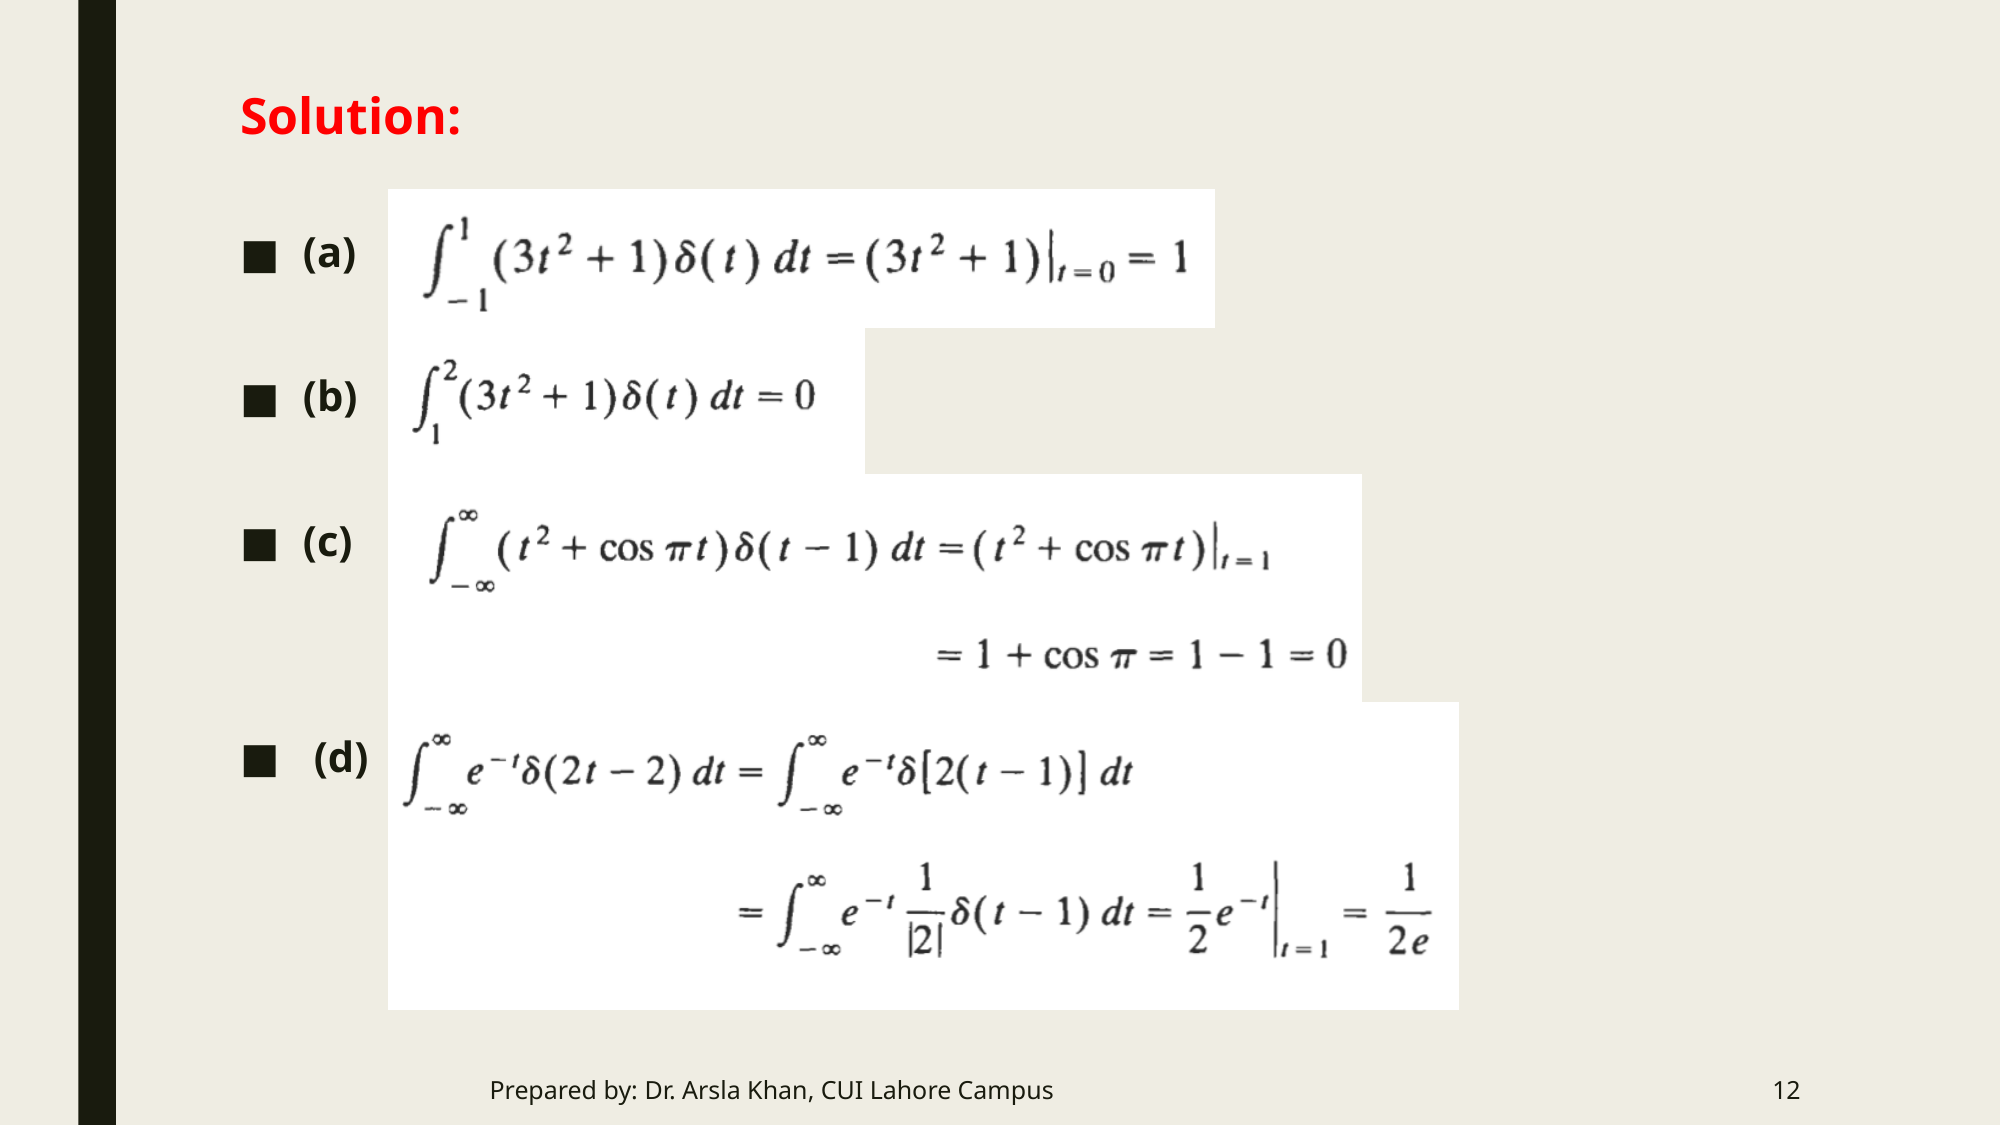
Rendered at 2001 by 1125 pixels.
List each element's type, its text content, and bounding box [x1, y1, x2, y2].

slide_number 12 [1553, 1058, 1816, 1125]
footer Prepared by: Dr. Arsla Khan, CUI Lahore Campus [474, 1058, 1505, 1125]
picture [388, 189, 1459, 1010]
title Solution: [225, 84, 1800, 222]
list (a) (b) (c) (d) [225, 222, 388, 963]
list (a) (b) (c) (d) [865, 222, 1800, 963]
